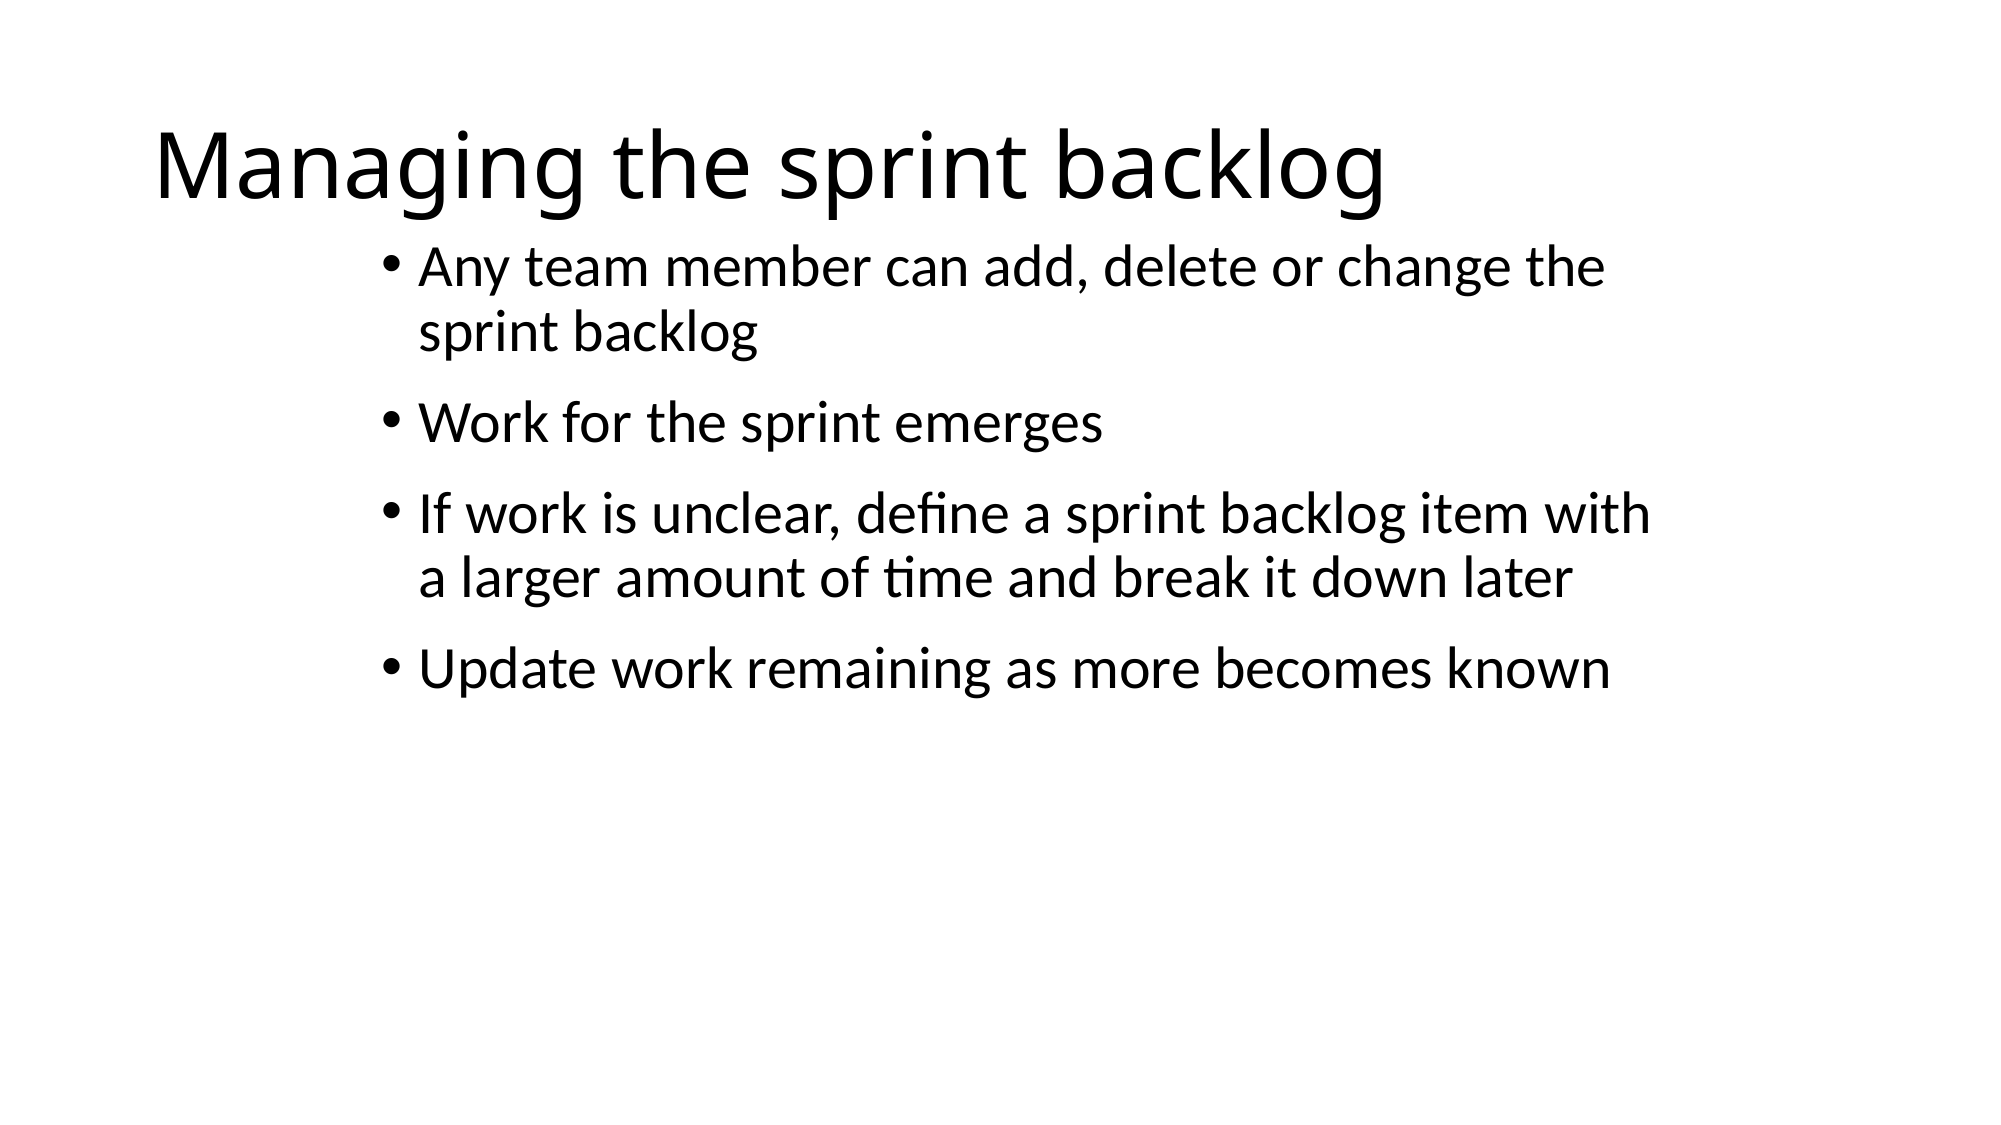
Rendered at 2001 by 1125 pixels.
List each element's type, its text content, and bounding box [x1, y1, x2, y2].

list Any team member can add, delete or change the sprint backlog Work for the sprint emerges If work is unclear, define a sprint backlog item with a larger amount of time and break it down later Update work remaining as more becomes known [300, 226, 1698, 1005]
title Managing the sprint backlog [137, 59, 1863, 278]
